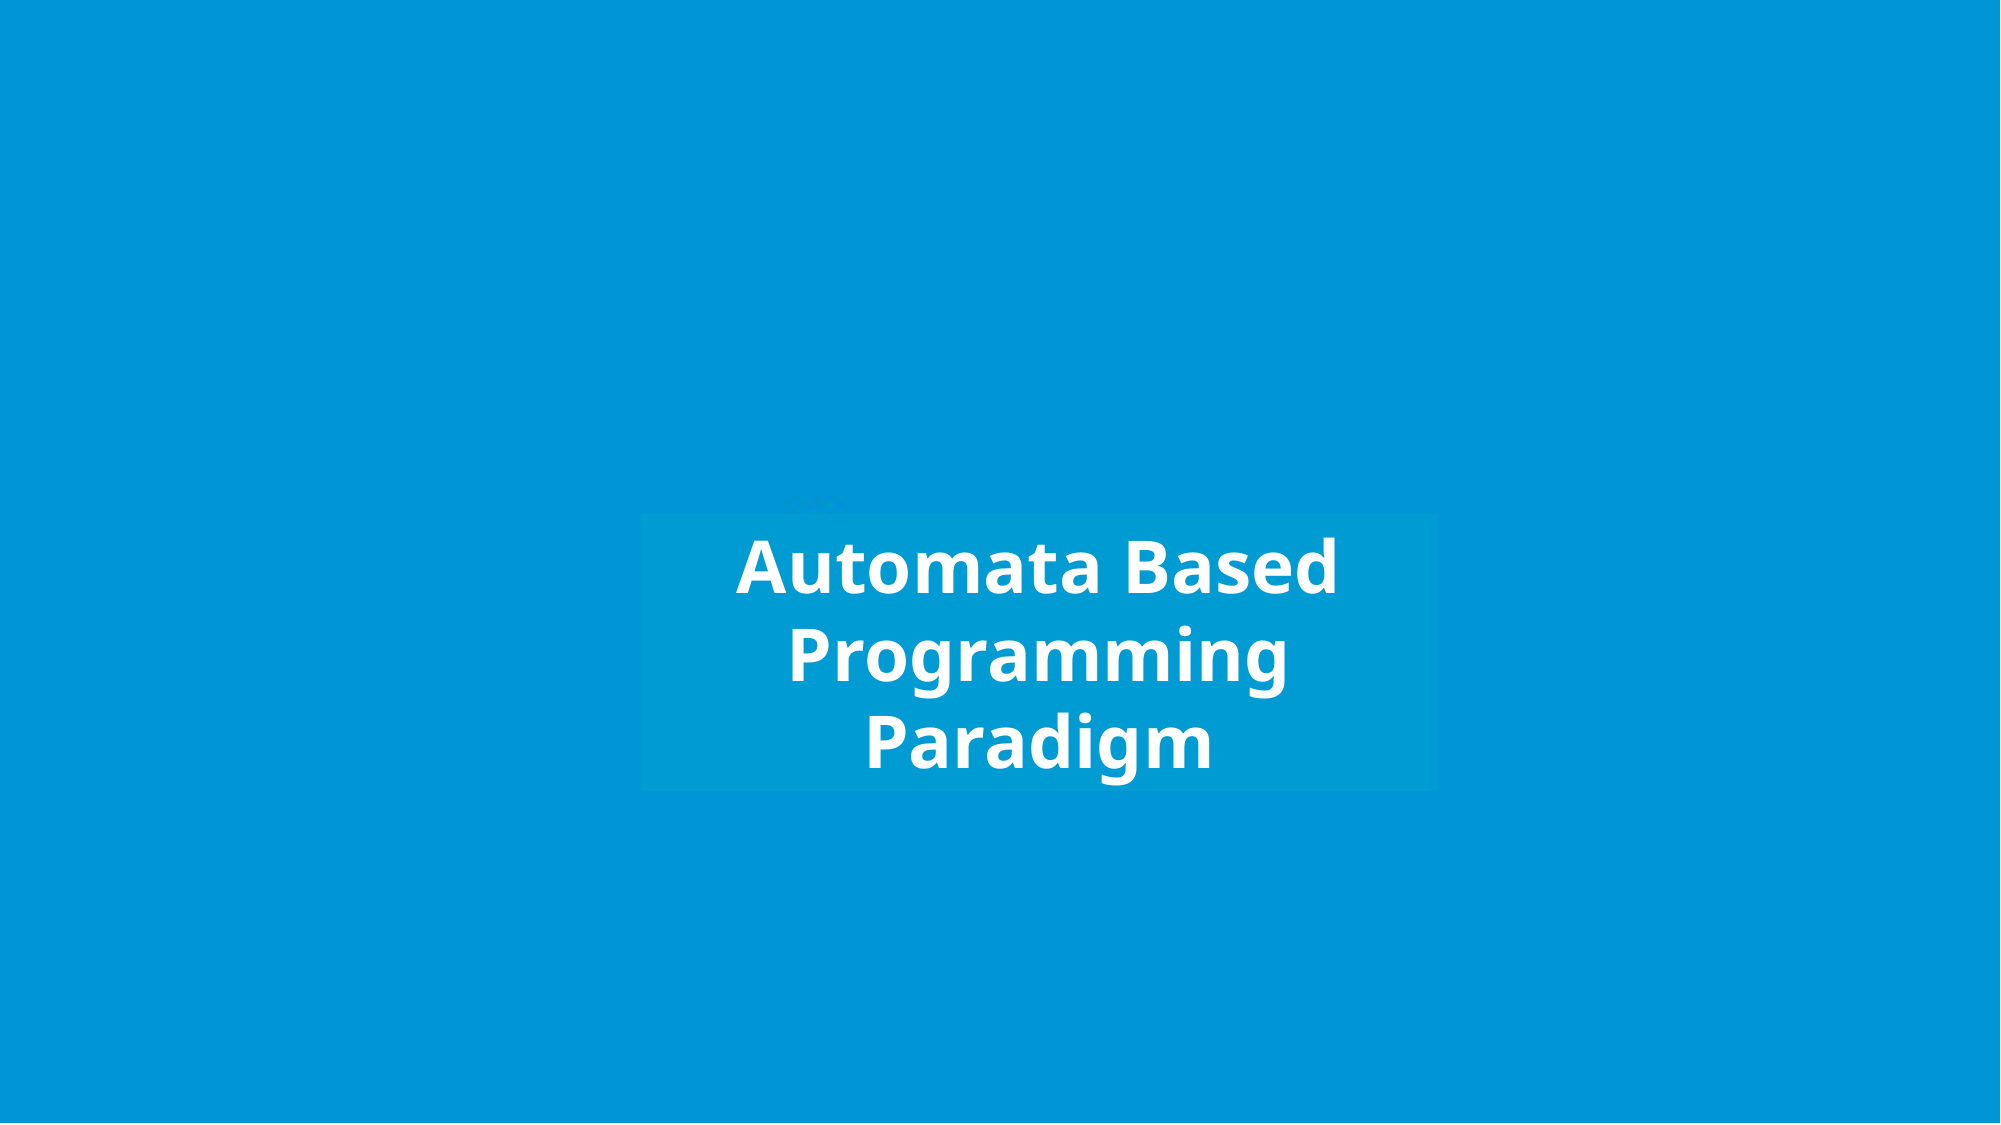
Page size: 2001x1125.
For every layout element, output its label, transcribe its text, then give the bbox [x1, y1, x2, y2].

text_box [0, 0, 2000, 1123]
text_box Automata Based Programming Paradigm [640, 513, 1438, 792]
